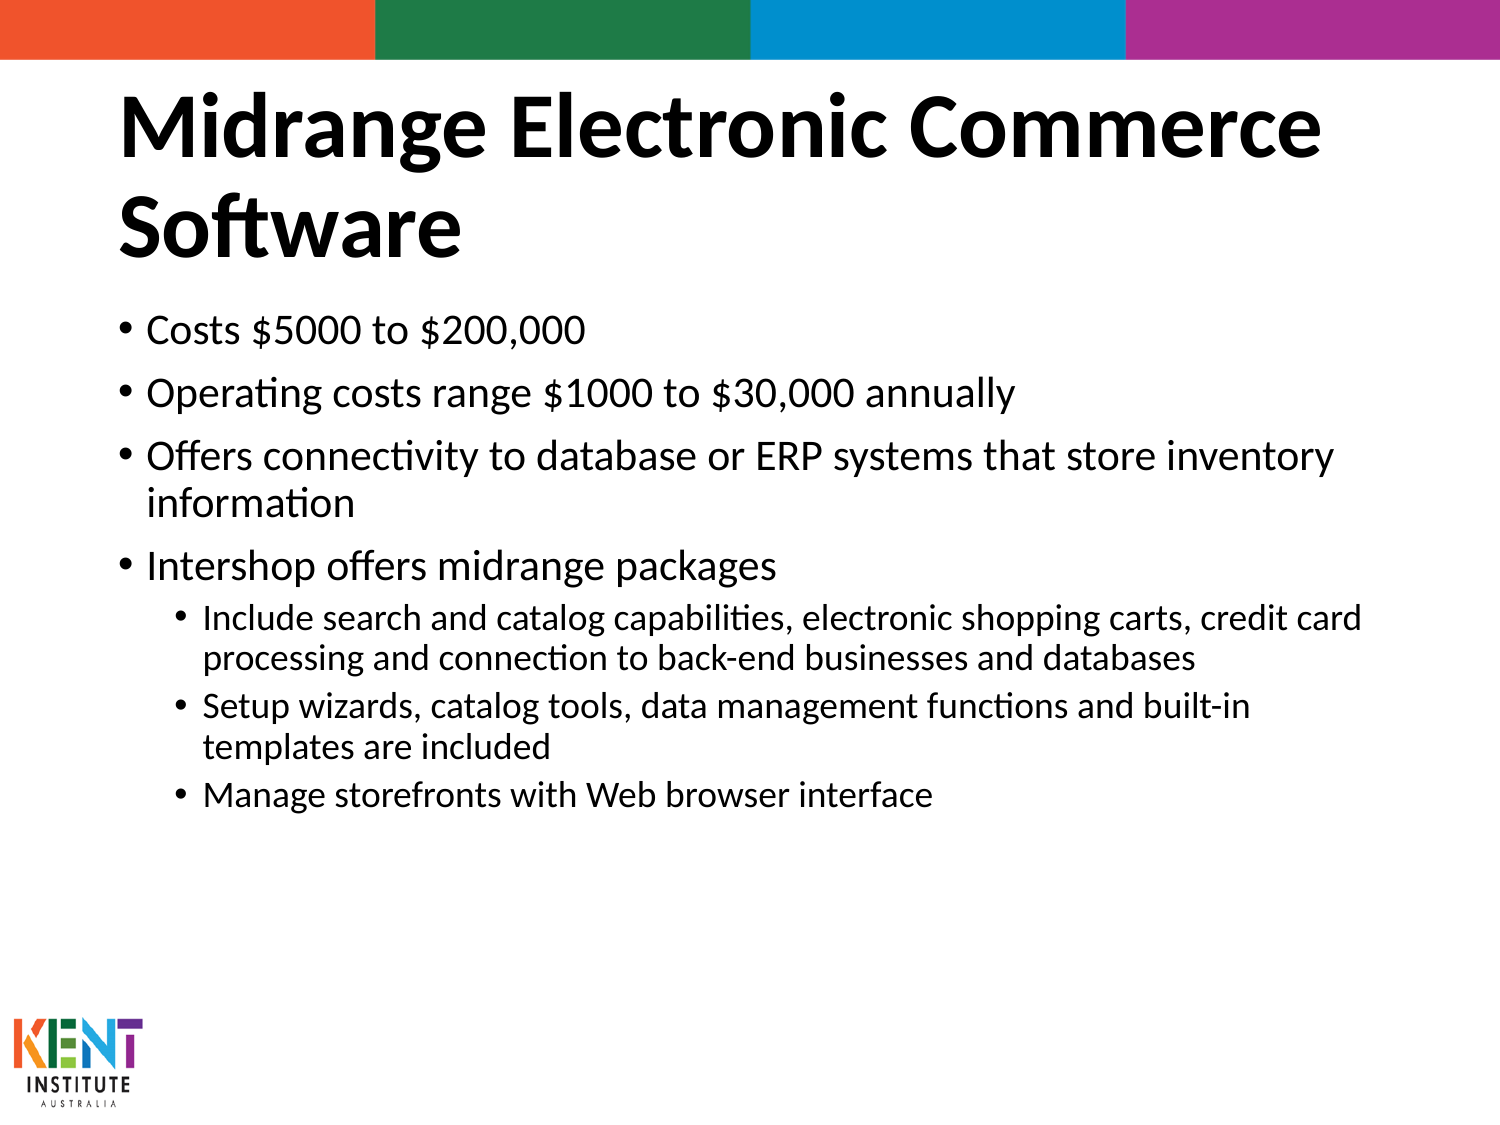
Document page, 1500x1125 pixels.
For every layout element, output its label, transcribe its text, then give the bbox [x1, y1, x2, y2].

title Midrange Electronic Commerce Software [103, 68, 1397, 286]
picture [0, 1000, 156, 1125]
list Costs $5000 to $200,000 Operating costs range $1000 to $30,000 annually Offers connectivity to database or ERP systems that store inventory information Intershop offers midrange packages Include search and catalog capabilities, electronic shopping carts, credit card processing and connection to back-end businesses and databases Setup wizards, catalog tools, data management functions and built-in templates are included Manage storefronts with Web browser interface [103, 299, 1397, 1014]
picture [1126, 0, 1500, 60]
picture [0, 0, 750, 60]
